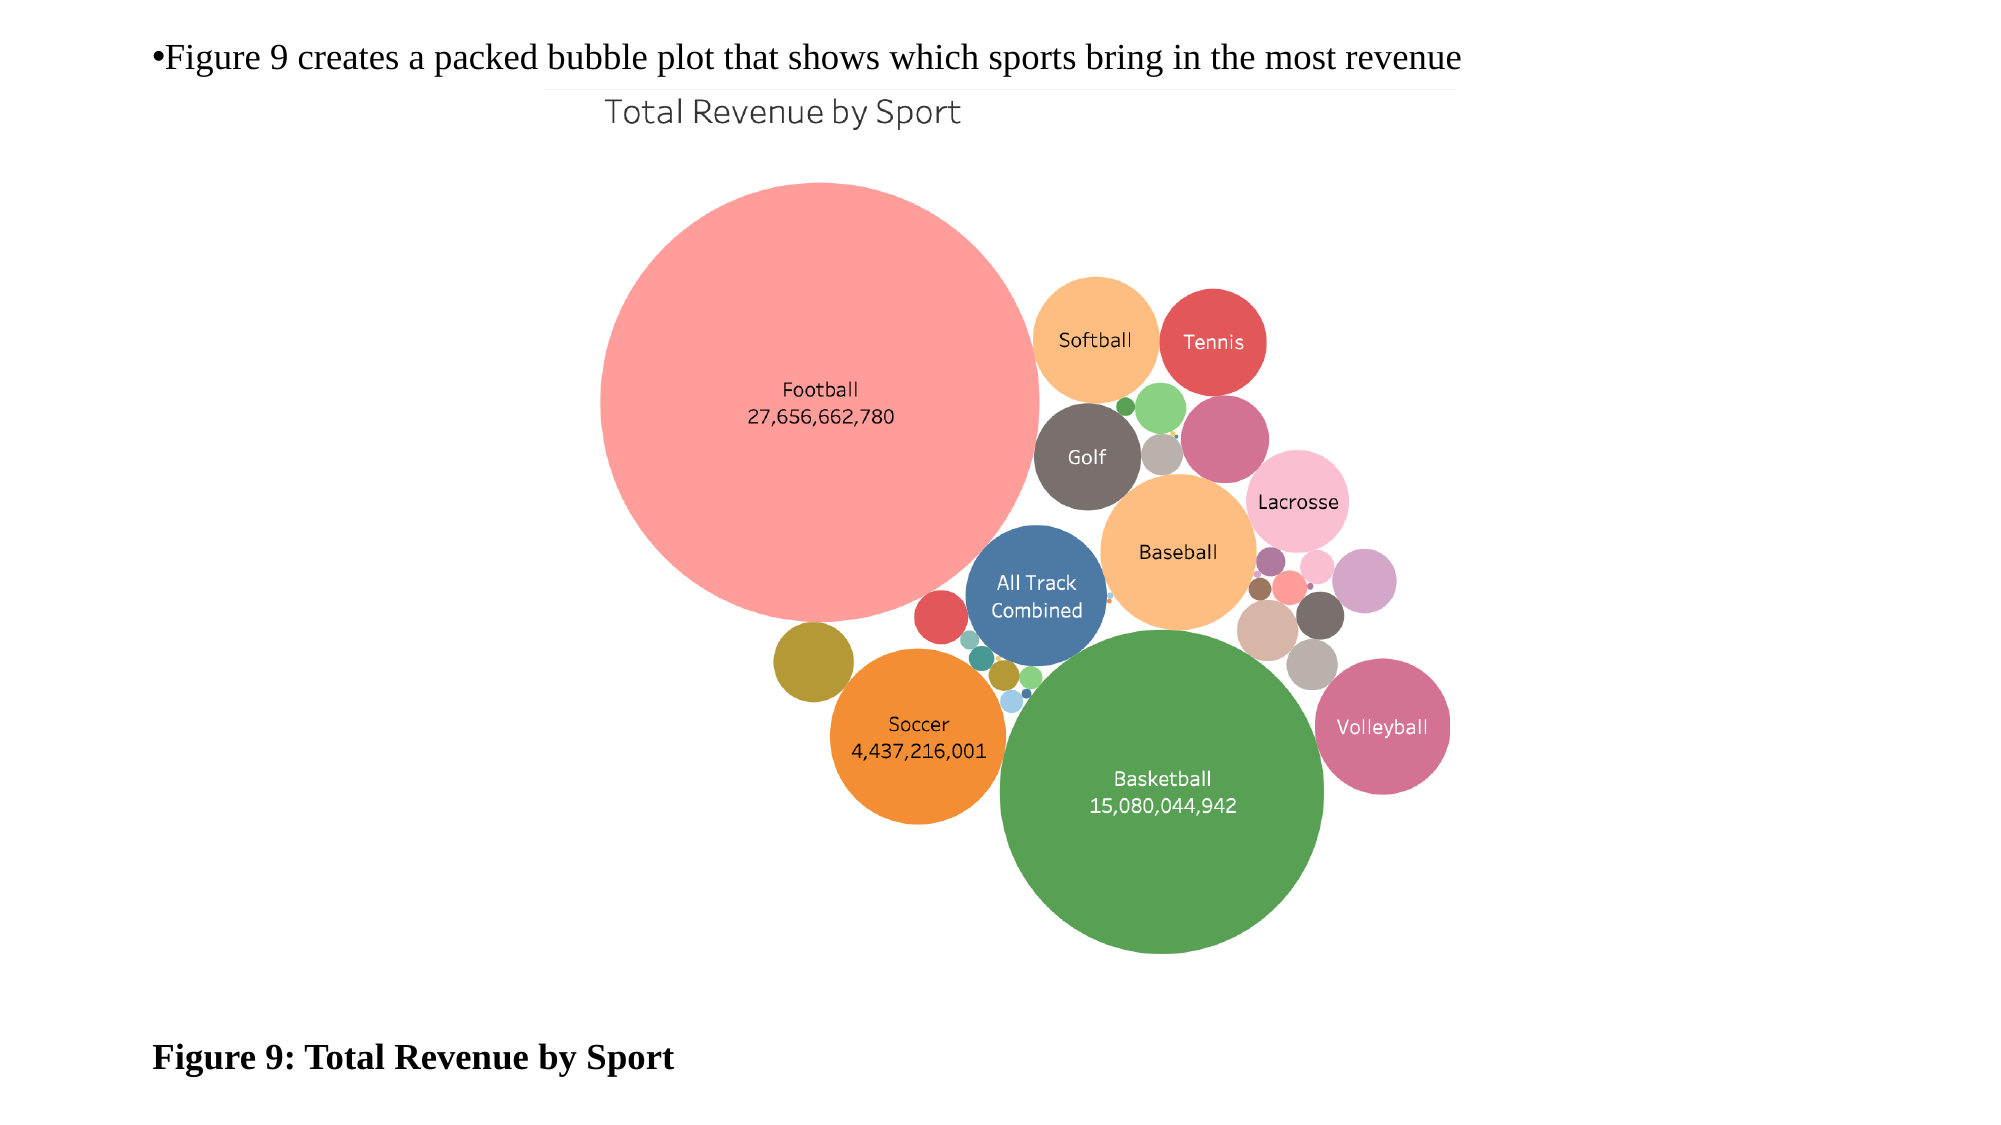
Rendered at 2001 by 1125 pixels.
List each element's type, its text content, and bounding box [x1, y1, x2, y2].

list Figure 9 creates a packed bubble plot that shows which sports bring in the most revenue Figure 9: Total Revenue by Sport [137, 30, 1863, 1086]
picture [543, 82, 1457, 967]
